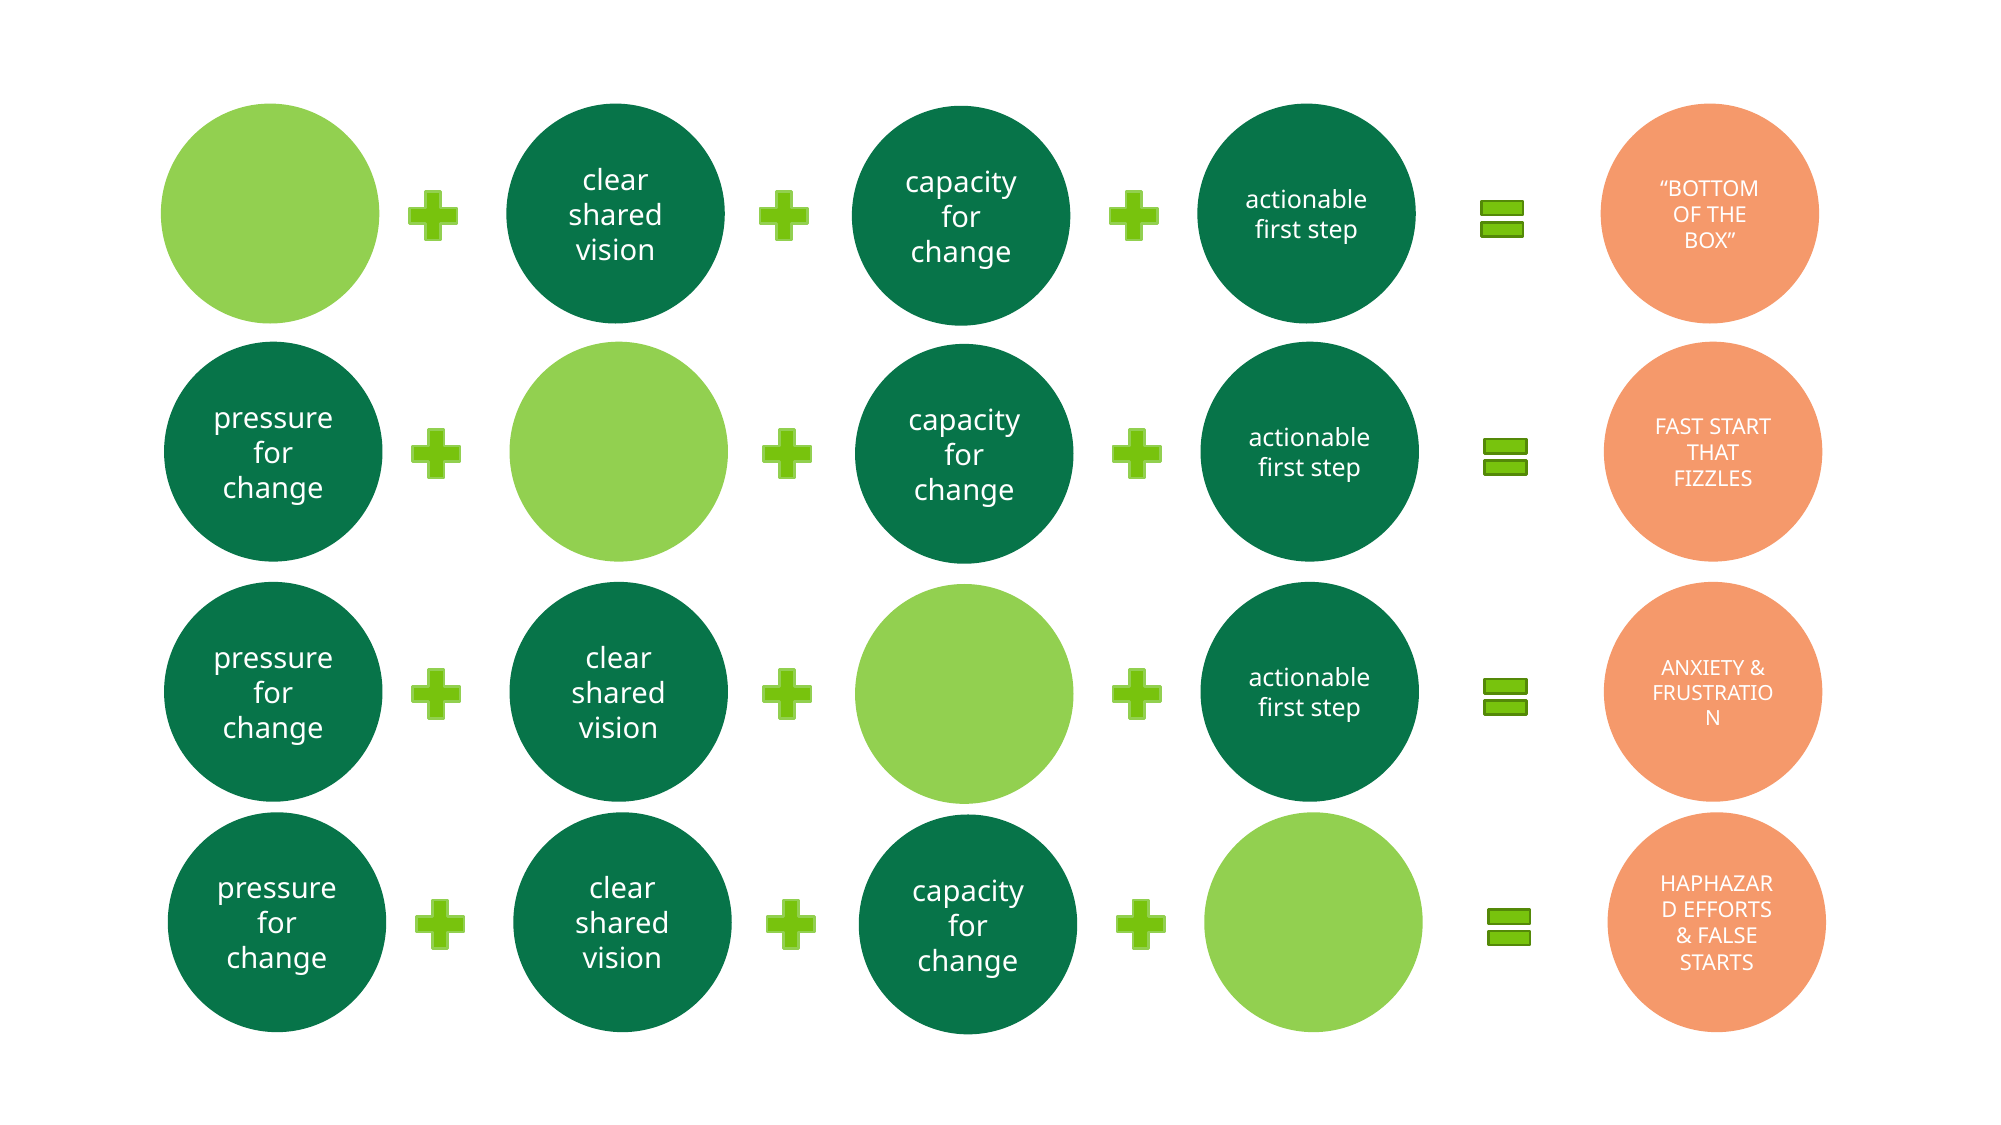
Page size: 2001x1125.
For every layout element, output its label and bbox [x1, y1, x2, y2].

text_box [161, 104, 1818, 325]
text_box [165, 582, 1822, 803]
text_box [168, 813, 1825, 1034]
text_box [165, 342, 1822, 563]
